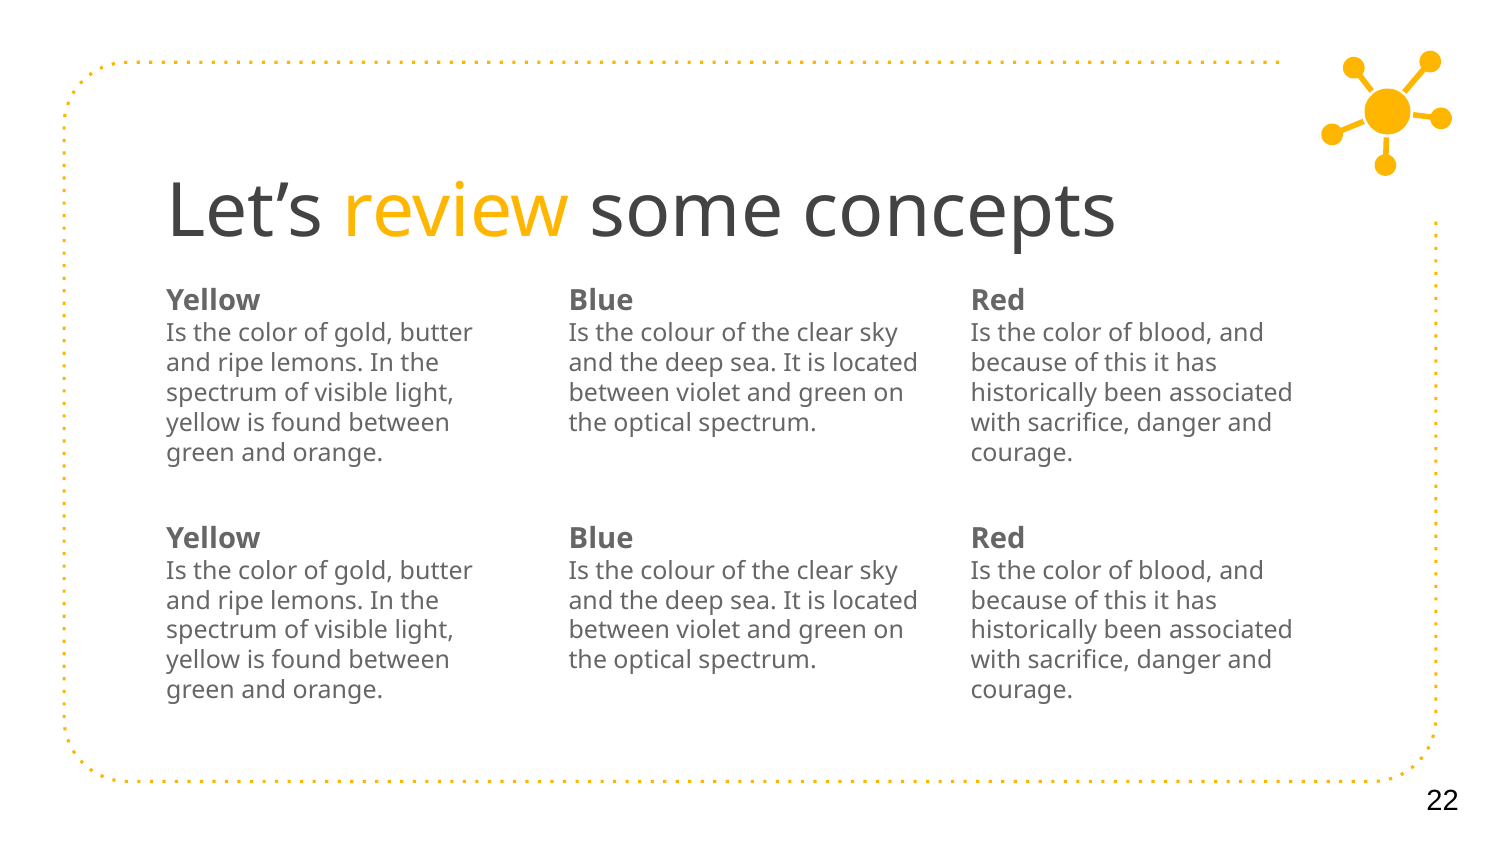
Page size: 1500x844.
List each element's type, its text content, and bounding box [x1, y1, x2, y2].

title Let’s review some concepts [151, 146, 1278, 287]
list Blue Is the colour of the clear sky and the deep sea. It is located between violet and green on the optical spectrum. [553, 504, 936, 748]
list Yellow Is the color of gold, butter and ripe lemons. In the spectrum of visible light, yellow is found between green and orange. [151, 266, 534, 504]
list Red Is the color of blood, and because of this it has historically been associated with sacrifice, danger and courage. [955, 504, 1339, 748]
list Blue Is the colour of the clear sky and the deep sea. It is located between violet and green on the optical spectrum. [553, 266, 936, 504]
list Red Is the color of blood, and because of this it has historically been associated with sacrifice, danger and courage. [955, 266, 1339, 504]
slide_number 22 [1411, 753, 1500, 844]
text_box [1321, 50, 1453, 177]
list Yellow Is the color of gold, butter and ripe lemons. In the spectrum of visible light, yellow is found between green and orange. [151, 504, 534, 748]
